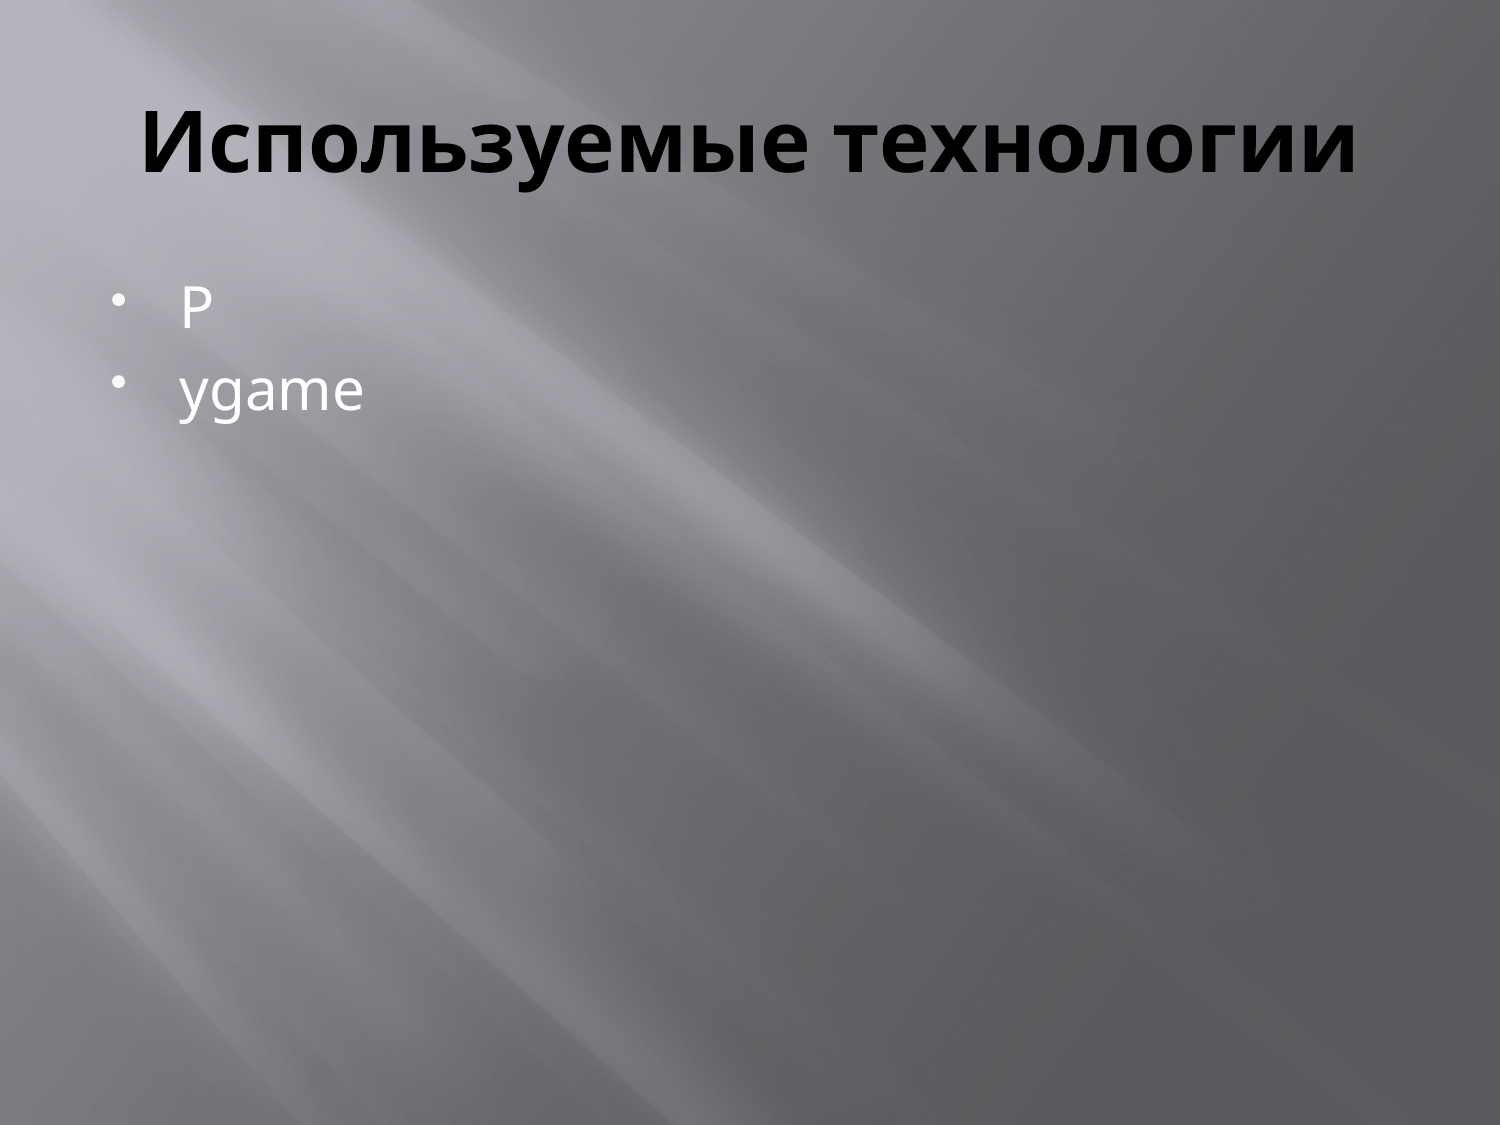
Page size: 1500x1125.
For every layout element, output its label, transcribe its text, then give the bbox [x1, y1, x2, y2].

list P ygame [75, 262, 1425, 1035]
title Используемые технологии [75, 45, 1425, 233]
